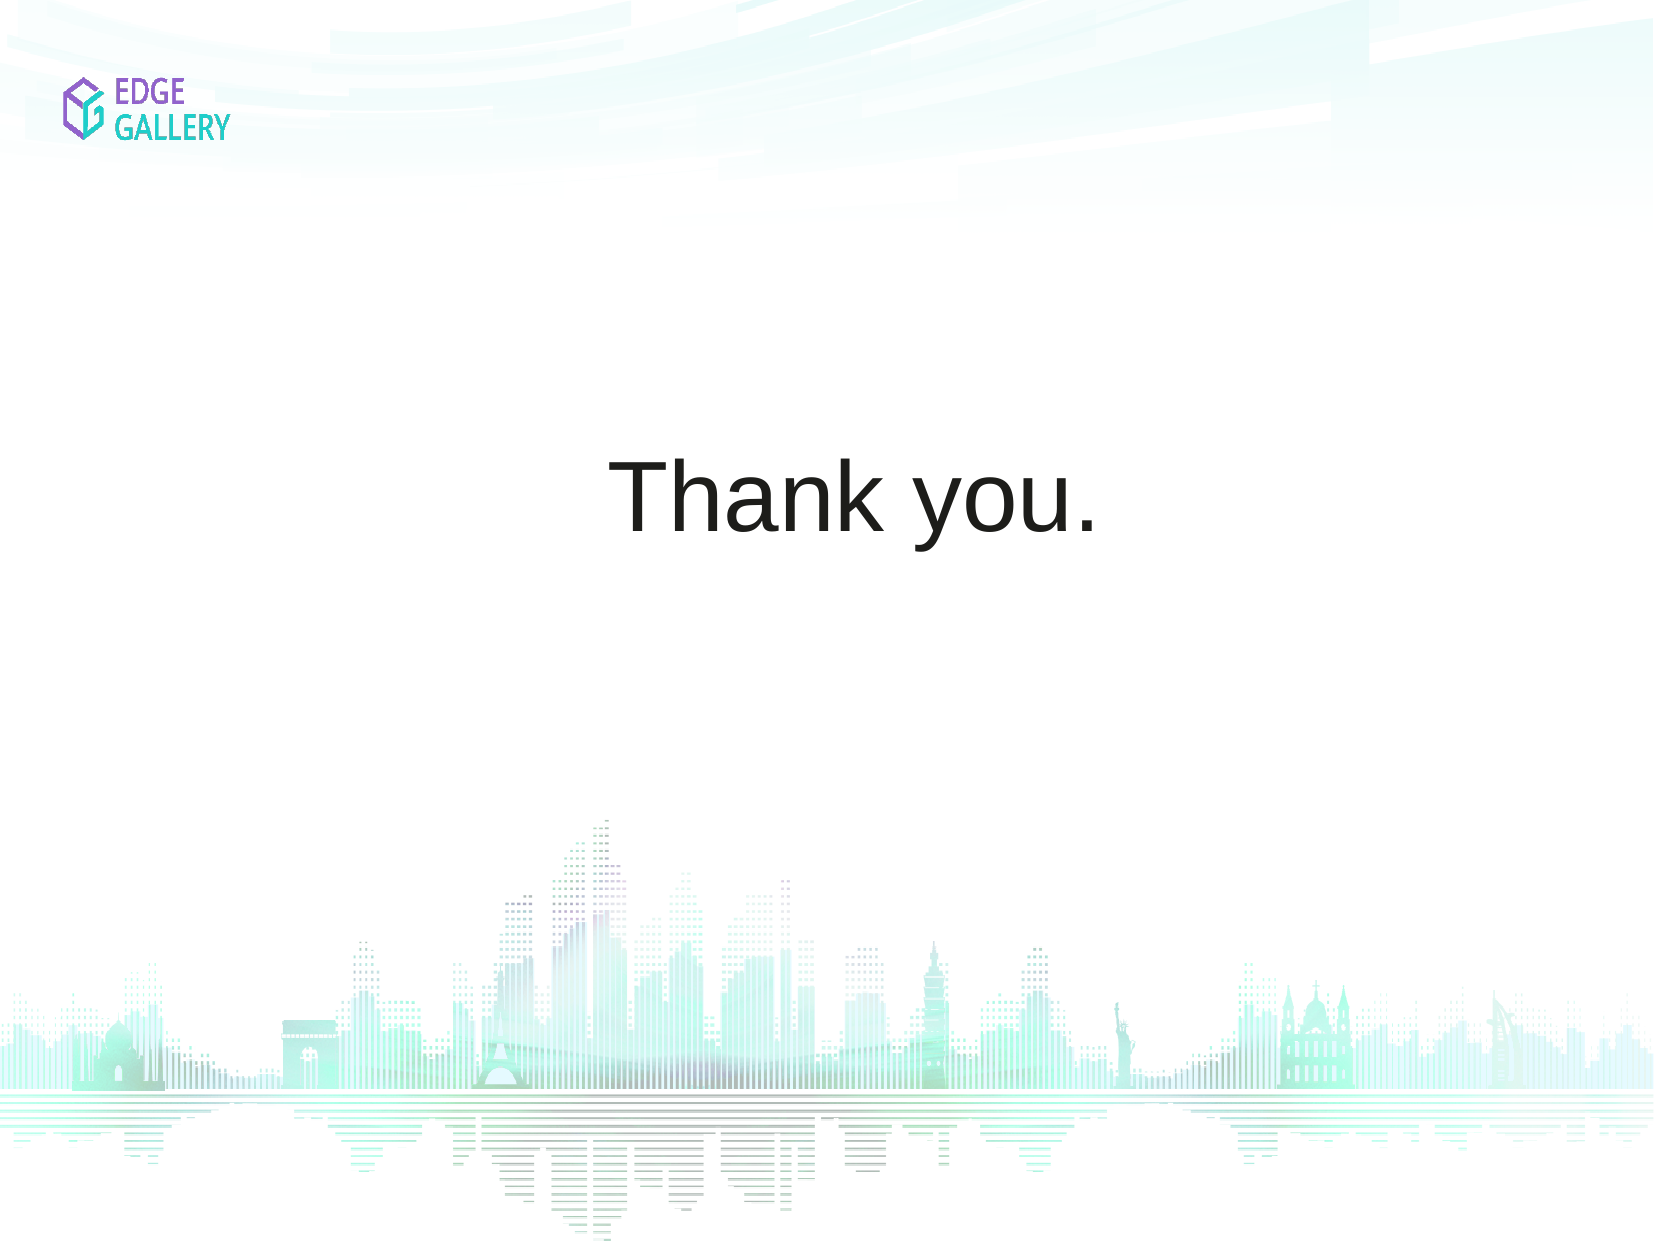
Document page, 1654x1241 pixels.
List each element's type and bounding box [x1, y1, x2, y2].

picture [0, 0, 1653, 677]
picture [0, 819, 1654, 1241]
